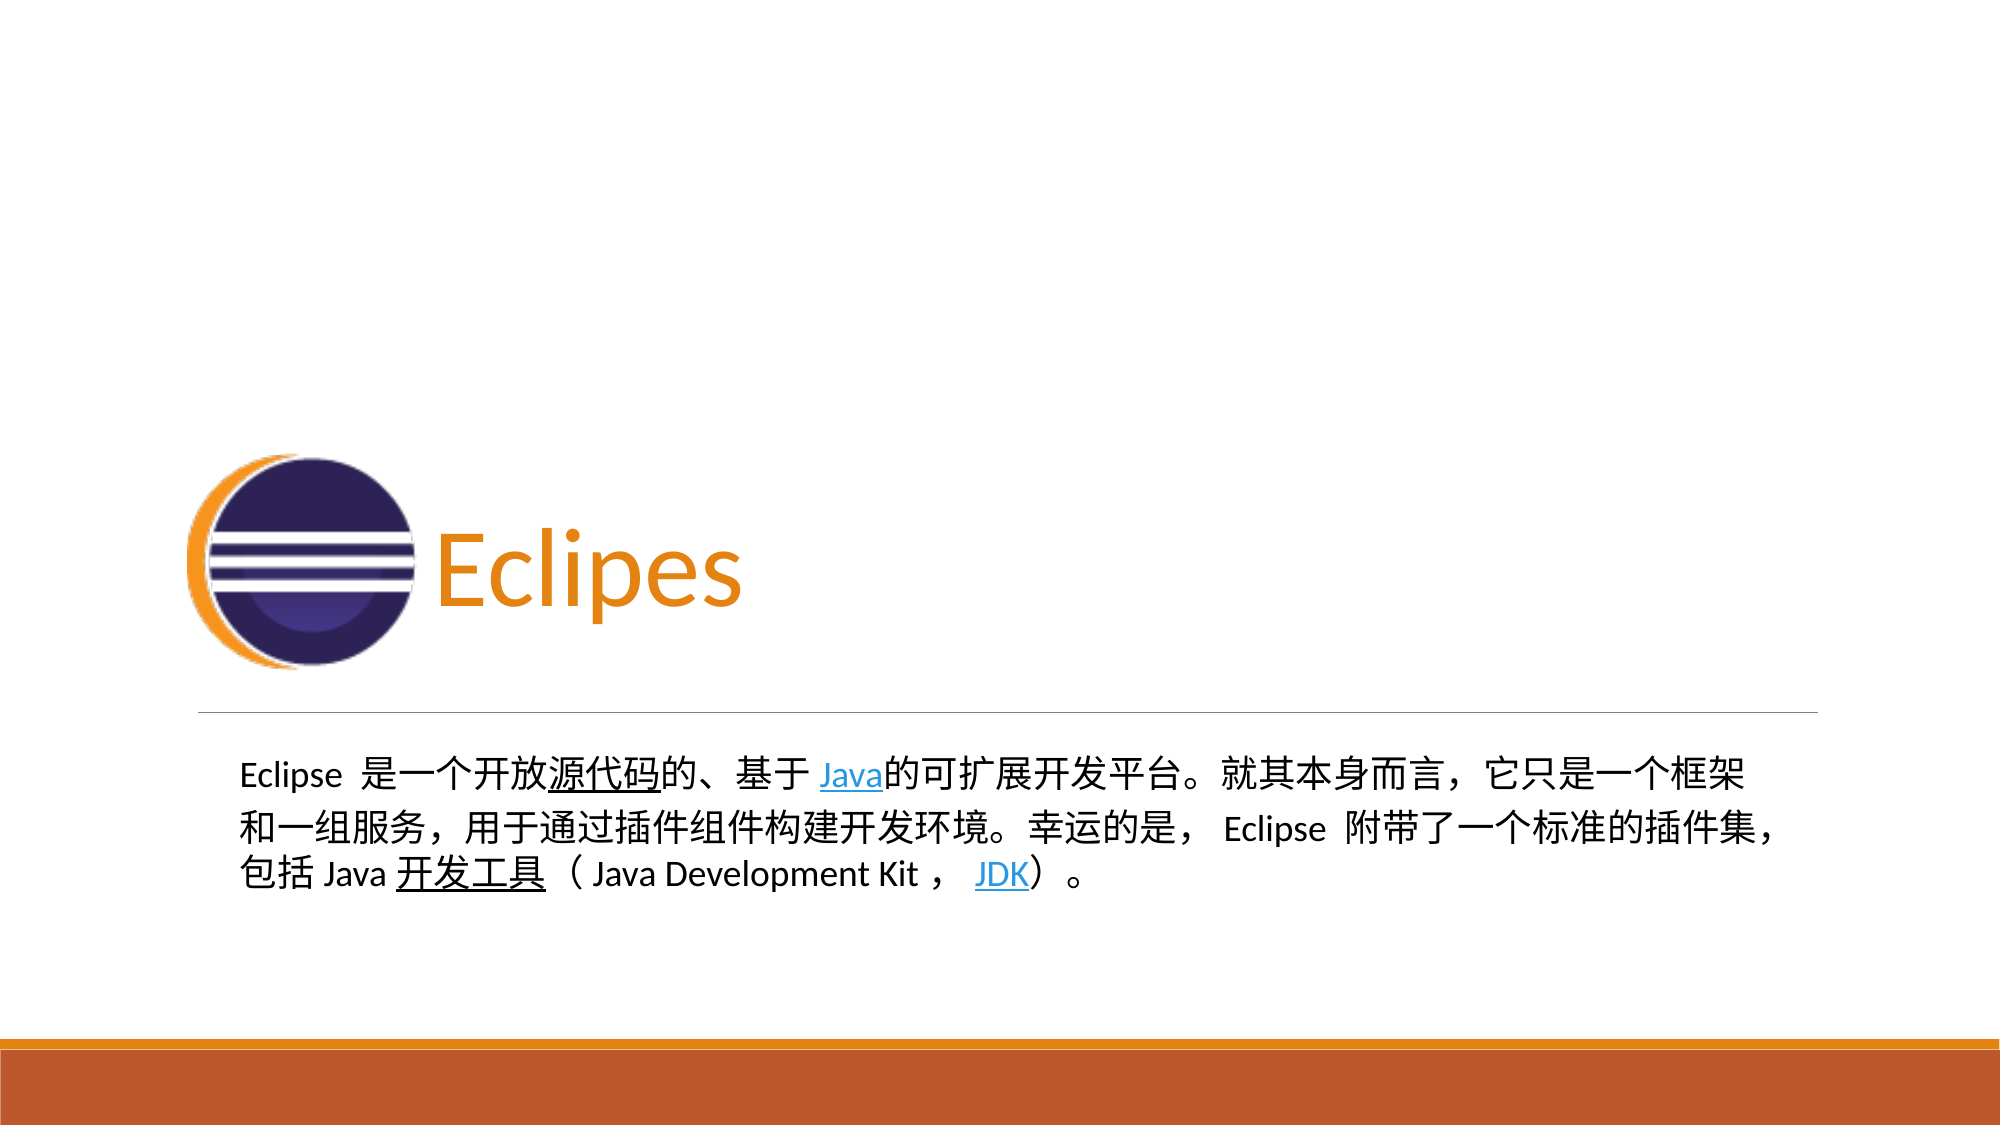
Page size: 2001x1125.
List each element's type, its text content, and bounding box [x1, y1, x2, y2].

picture [186, 447, 418, 678]
text_box Eclipse 是一个开放源代码的、基于Java的可扩展开发平台。就其本身而言，它只是一个框架和一组服务，用于通过插件组件构建开发环境。幸运的是，Eclipse 附带了一个标准的插件集，包括Java开发工具（Java Development Kit，JDK）。 [224, 742, 1795, 911]
text_box Eclipes [426, 486, 760, 637]
